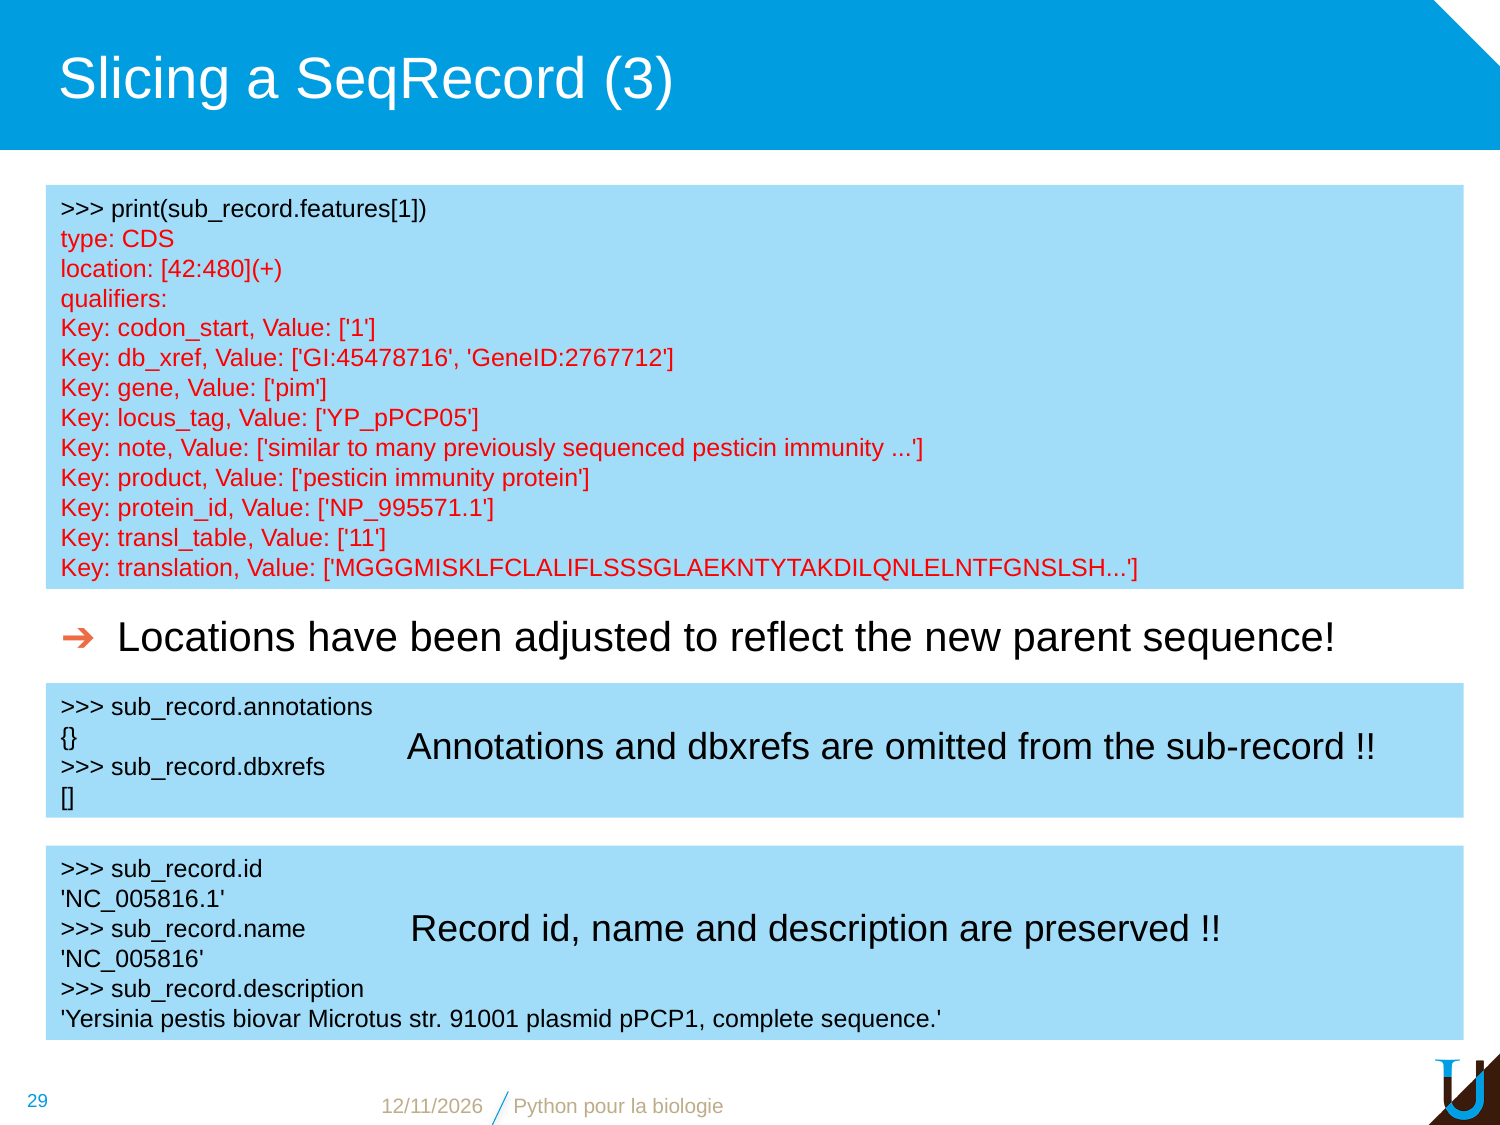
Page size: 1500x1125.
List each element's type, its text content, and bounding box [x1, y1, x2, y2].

text_box Annotations and dbxrefs are omitted from the sub-record !! [392, 714, 1403, 775]
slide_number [147, 1091, 498, 1125]
text_box >>> print(sub_record.features[1]) type: CDS location: [42:480](+) qualifiers: Key: codon_start, Value: ['1'] Key: db_xref, Value: ['GI:45478716', 'GeneID:2767712'] Key: gene, Value: ['pim'] Key: locus_tag, Value: ['YP_pPCP05'] Key: note, Value: ['similar to many previously sequenced pesticin immunity ...'] Key: product, Value: ['pesticin immunity protein'] Key: protein_id, Value: ['NP_995571.1'] Key: transl_table, Value: ['11'] Key: translation, Value: ['MGGGMISKLFCLALIFLSSSGLAEKNTYTAKDILQNLELNTFGNSLSH...'] [45, 184, 1464, 589]
text_box >>> sub_record.annotations {} >>> sub_record.dbxrefs [] [45, 683, 1464, 818]
title Slicing a SeqRecord (3) [0, 0, 1425, 150]
text_box >>> sub_record.id 'NC_005816.1' >>> sub_record.name 'NC_005816' >>> sub_record.description 'Yersinia pestis biovar Microtus str. 91001 plasmid pPCP1, complete sequence.' [45, 845, 1464, 1040]
footer Python pour la biologie [498, 1091, 1362, 1125]
slide_number 29 [0, 1074, 75, 1125]
text_box Record id, name and description are preserved !! [395, 896, 1248, 956]
list Locations have been adjusted to reflect the new parent sequence! [45, 602, 1464, 681]
picture [1425, 1050, 1500, 1125]
